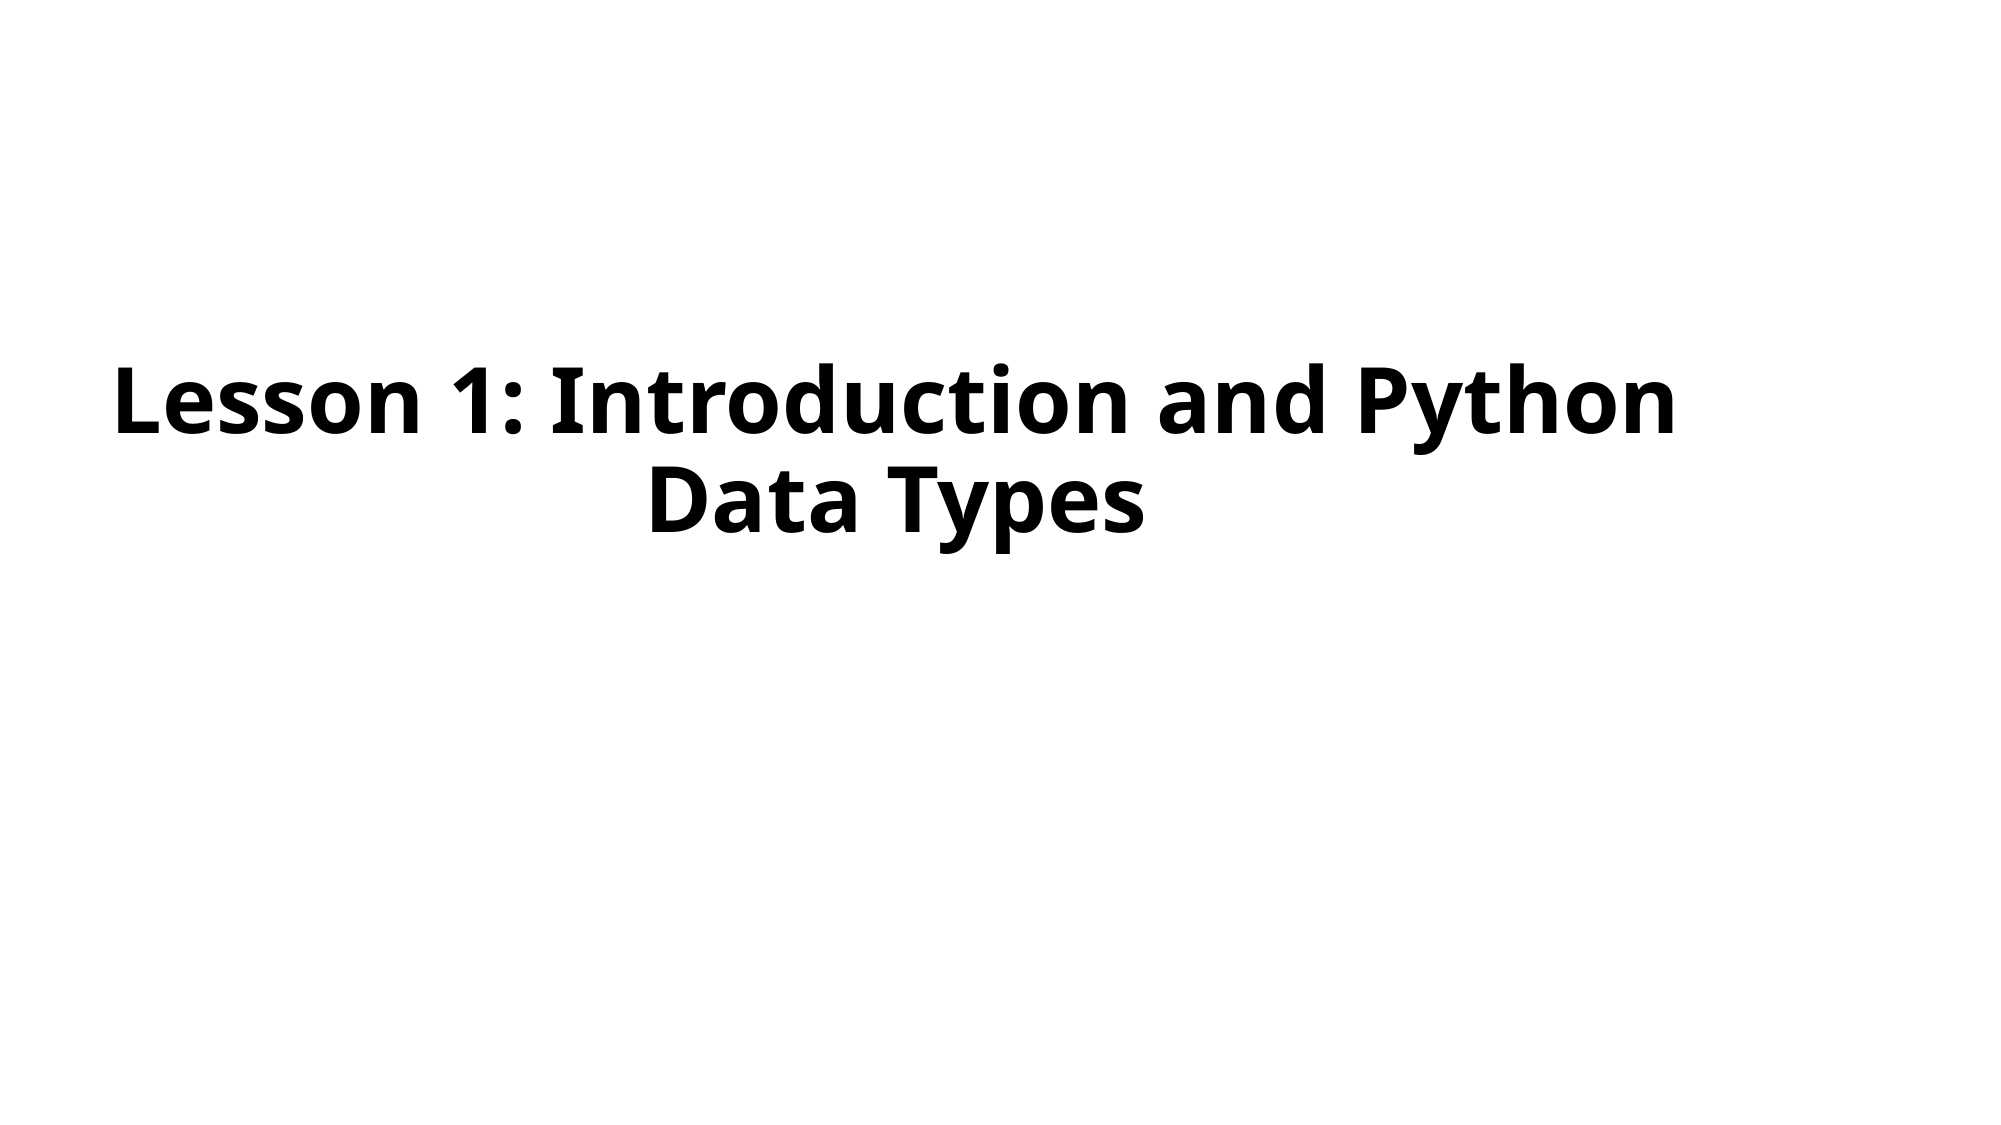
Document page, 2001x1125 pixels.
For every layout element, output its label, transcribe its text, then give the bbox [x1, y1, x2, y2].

title Lesson 1: Introduction and Python Data Types [89, 345, 1703, 563]
